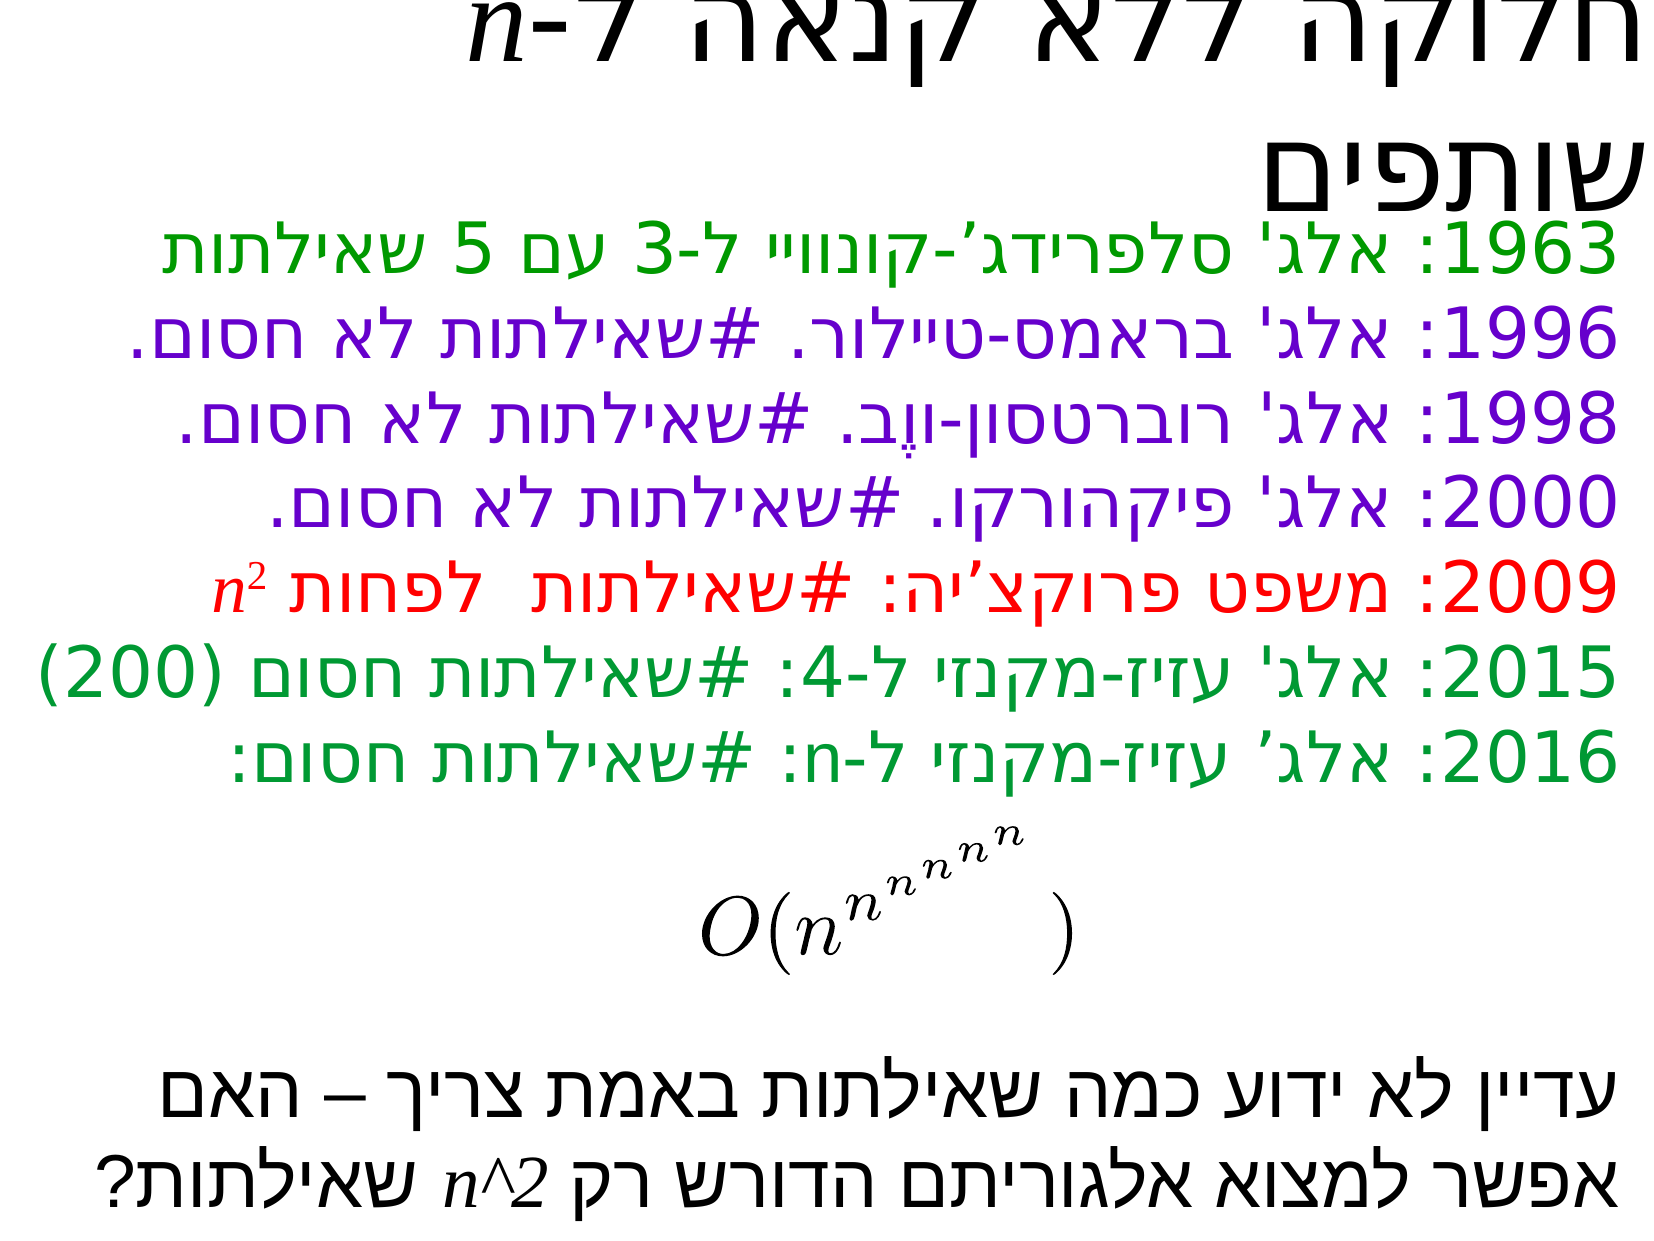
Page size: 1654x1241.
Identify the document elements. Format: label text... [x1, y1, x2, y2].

text_box עדיין לא ידוע כמה שאילתות באמת צריך – האם אפשר למצוא אלגוריתם הדורש רק n^2 שאילתות? [0, 1035, 1635, 1225]
text_box 1963: אלג' סלפרידג’-קונוויי ל-3 עם 5 שאילתות 1996: אלג' בראמס-טיילור. #שאילתות לא חסום. 1998: אלג' רוברטסון-ווֶב. #שאילתות לא חסום. 2000: אלג' פיקהורקו. #שאילתות לא חסום. 2009: משפט פרוקצ’יה: #שאילתות לפחות n2 2015: אלג' עזיז-מקנזי ל-4: #שאילתות חסום (200) 2016: אלג’ עזיז-מקנזי ל-n: #שאילתות חסום: [0, 195, 1635, 882]
text_box חלוקה ללא קנאה ל-n שותפים [29, 7, 1654, 166]
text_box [697, 825, 1081, 976]
